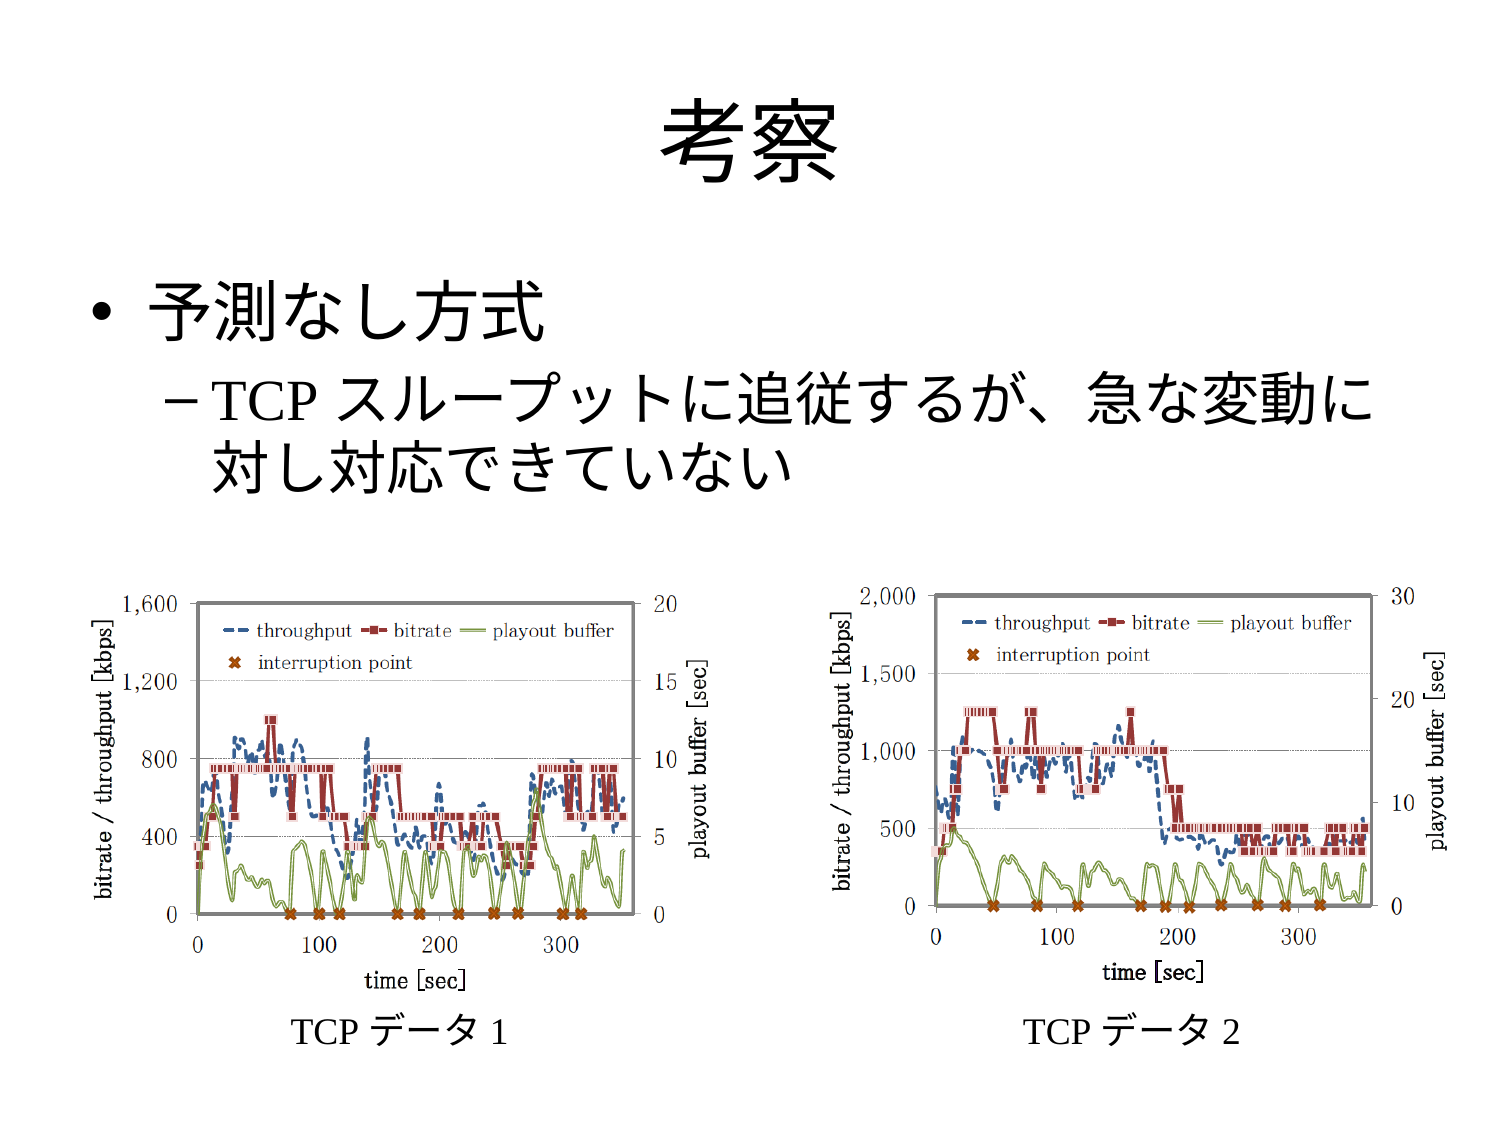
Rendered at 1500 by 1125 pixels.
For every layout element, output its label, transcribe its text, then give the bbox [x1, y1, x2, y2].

picture [820, 585, 1458, 984]
title 考察 [75, 45, 1425, 233]
text_box TCPデータ1 [275, 1004, 524, 1060]
picture [76, 585, 714, 995]
list 予測なし方式 TCPスループットに追従するが、急な変動に対し対応できていない [75, 262, 1425, 1005]
text_box TCPデータ2 [1008, 999, 1256, 1060]
